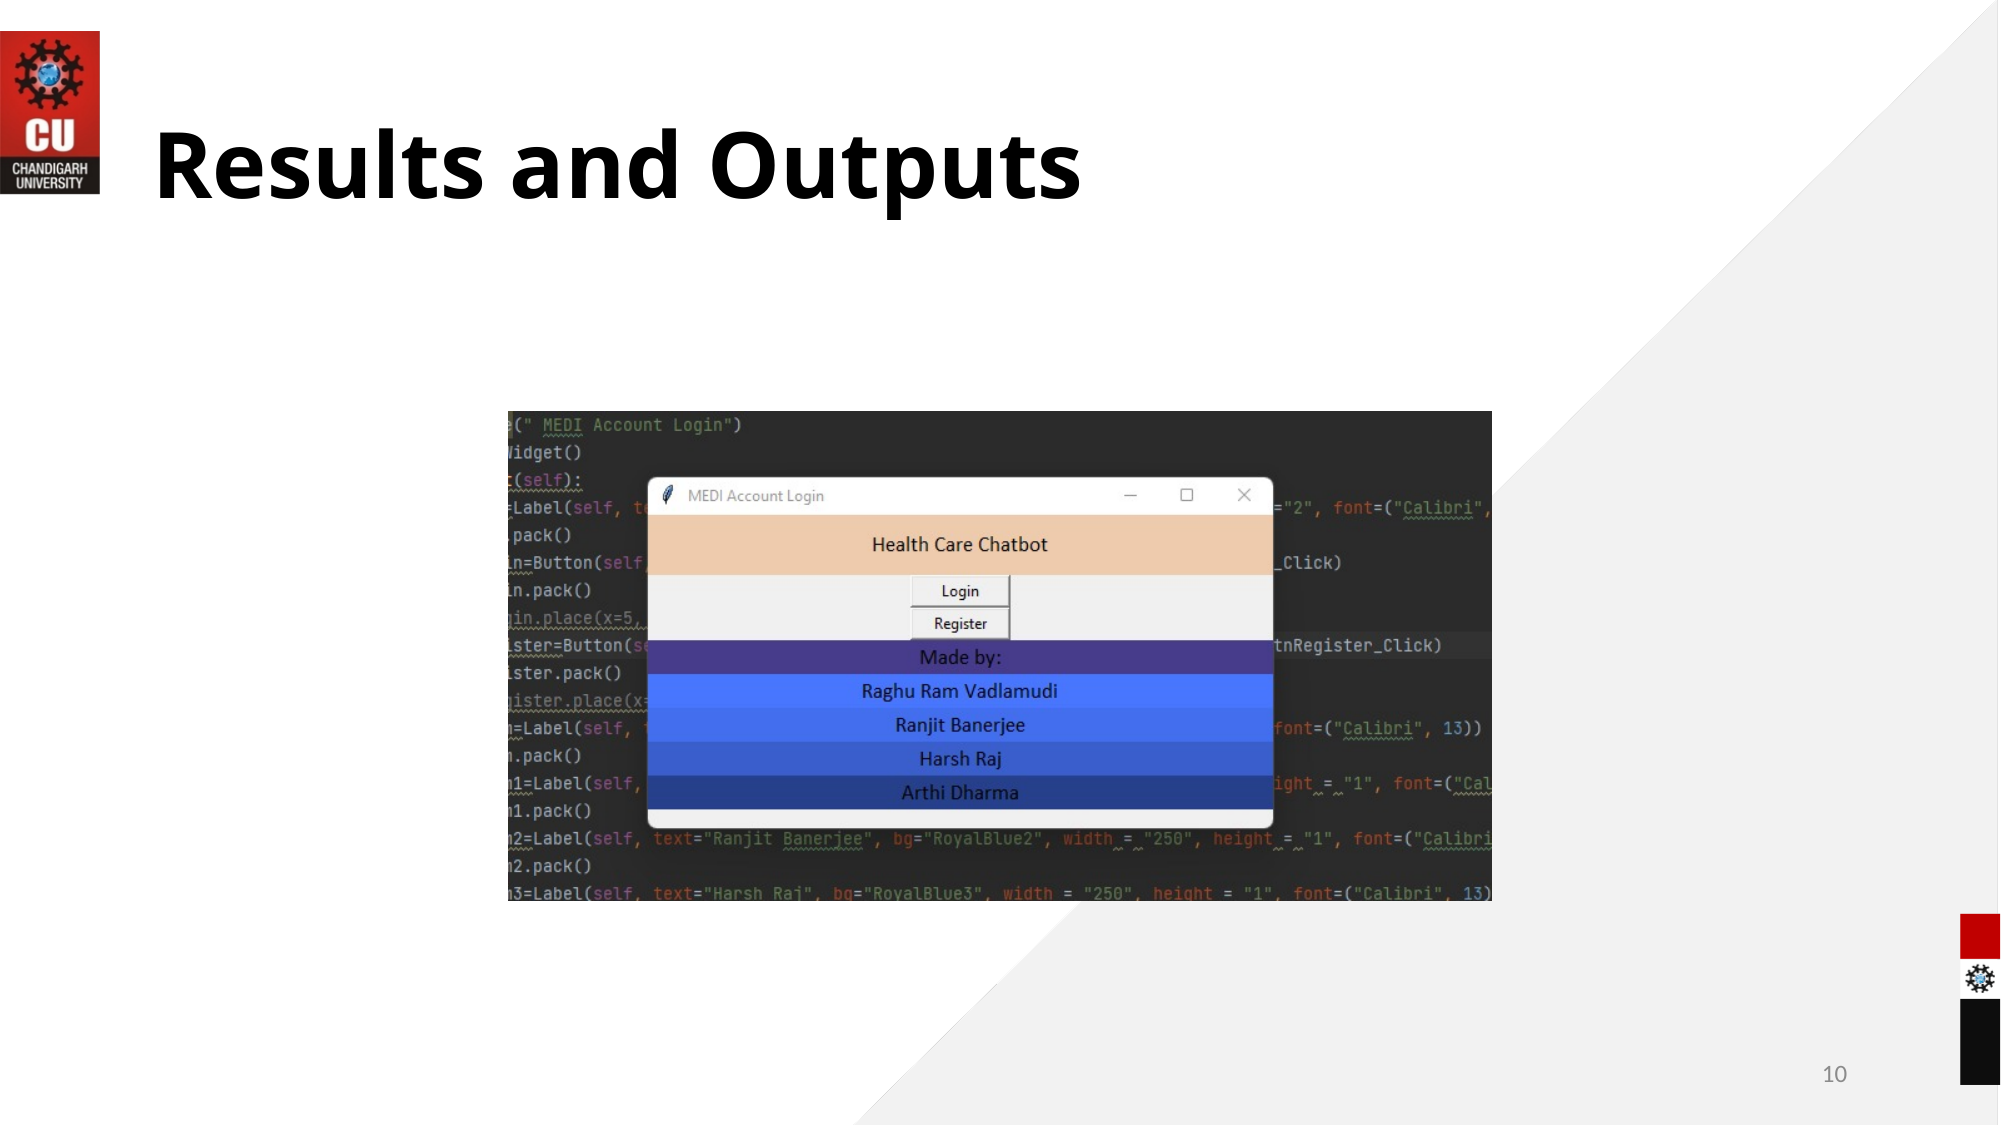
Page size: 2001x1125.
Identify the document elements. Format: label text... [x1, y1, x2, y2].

slide_number 10 [1412, 1042, 1863, 1103]
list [508, 411, 1492, 901]
picture [0, 0, 2001, 1125]
title Results and Outputs [137, 59, 1863, 278]
